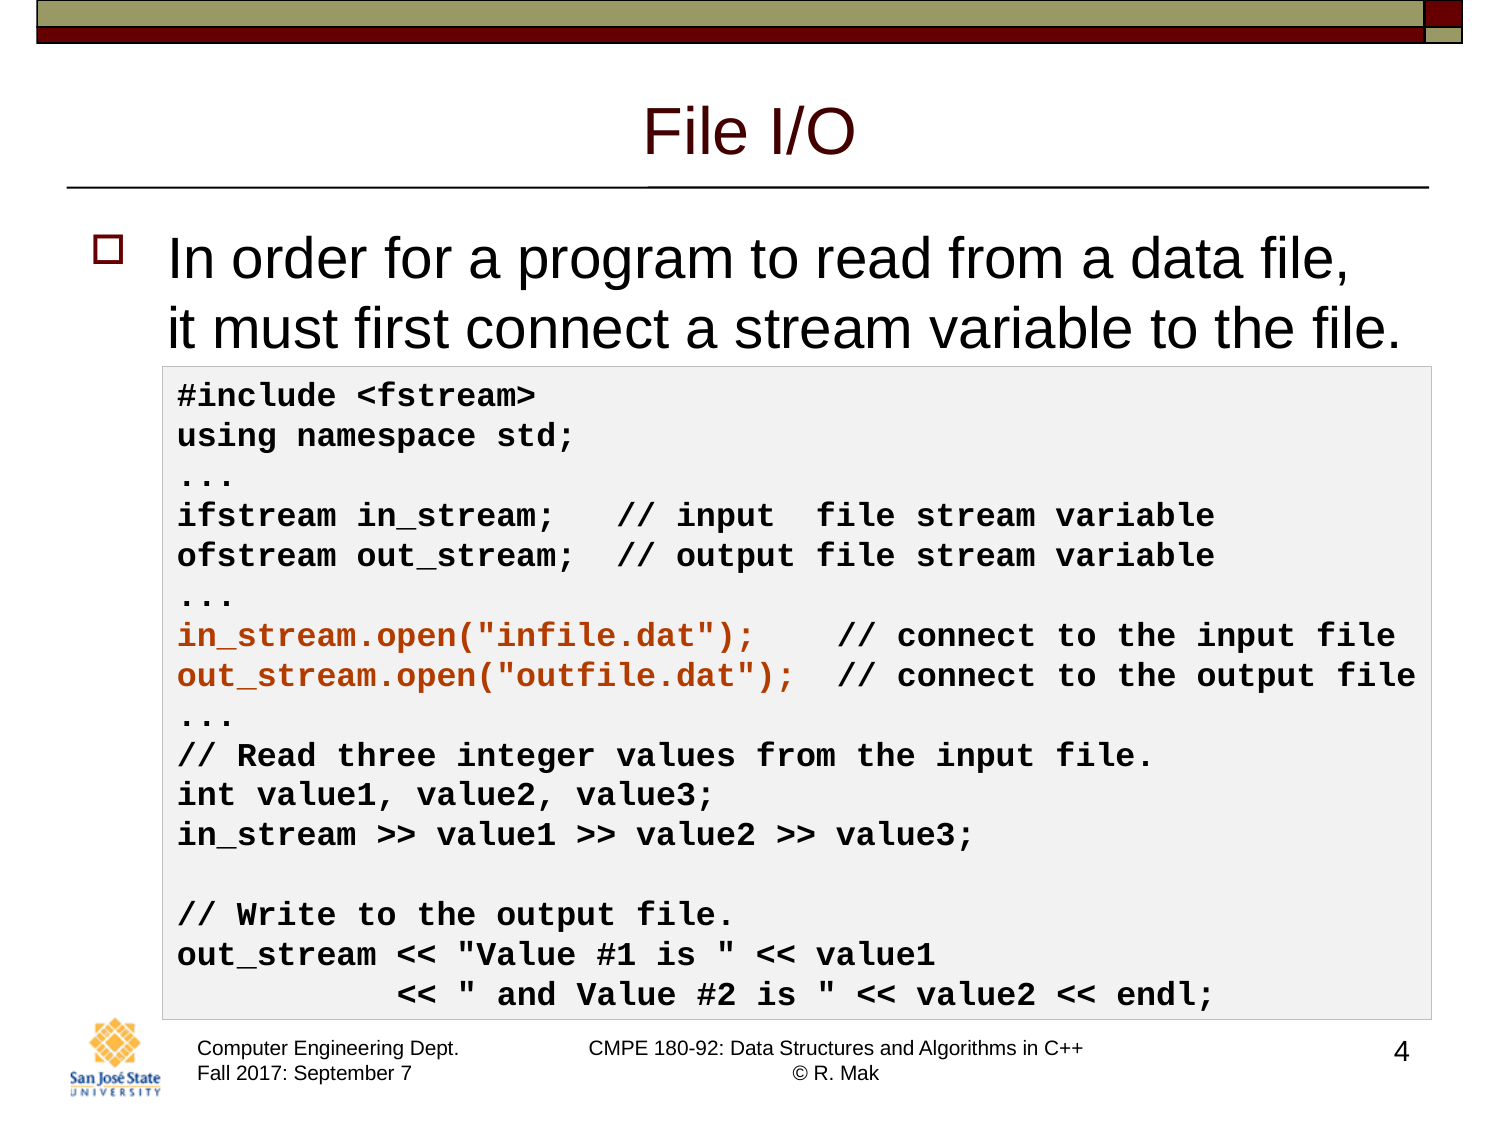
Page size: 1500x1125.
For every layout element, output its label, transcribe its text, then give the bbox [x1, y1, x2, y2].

title File I/O [75, 67, 1425, 175]
text_box #include <fstream> using namespace std; ... ifstream in_stream; // input file stream variable ofstream out_stream; // output file stream variable ... in_stream.open("infile.dat"); // connect to the input file out_stream.open("outfile.dat"); // connect to the output file ... // Read three integer values from the input file. int value1, value2, value3; in_stream >> value1 >> value2 >> value3; // Write to the output file. out_stream << "Value #1 is " << value1 << " and Value #2 is " << value2 << endl; [162, 366, 1432, 1020]
list In order for a program to read from a data file, it must first connect a stream variable to the file. [75, 212, 1425, 368]
slide_number 4 [1112, 1025, 1425, 1100]
picture [60, 1012, 166, 1112]
